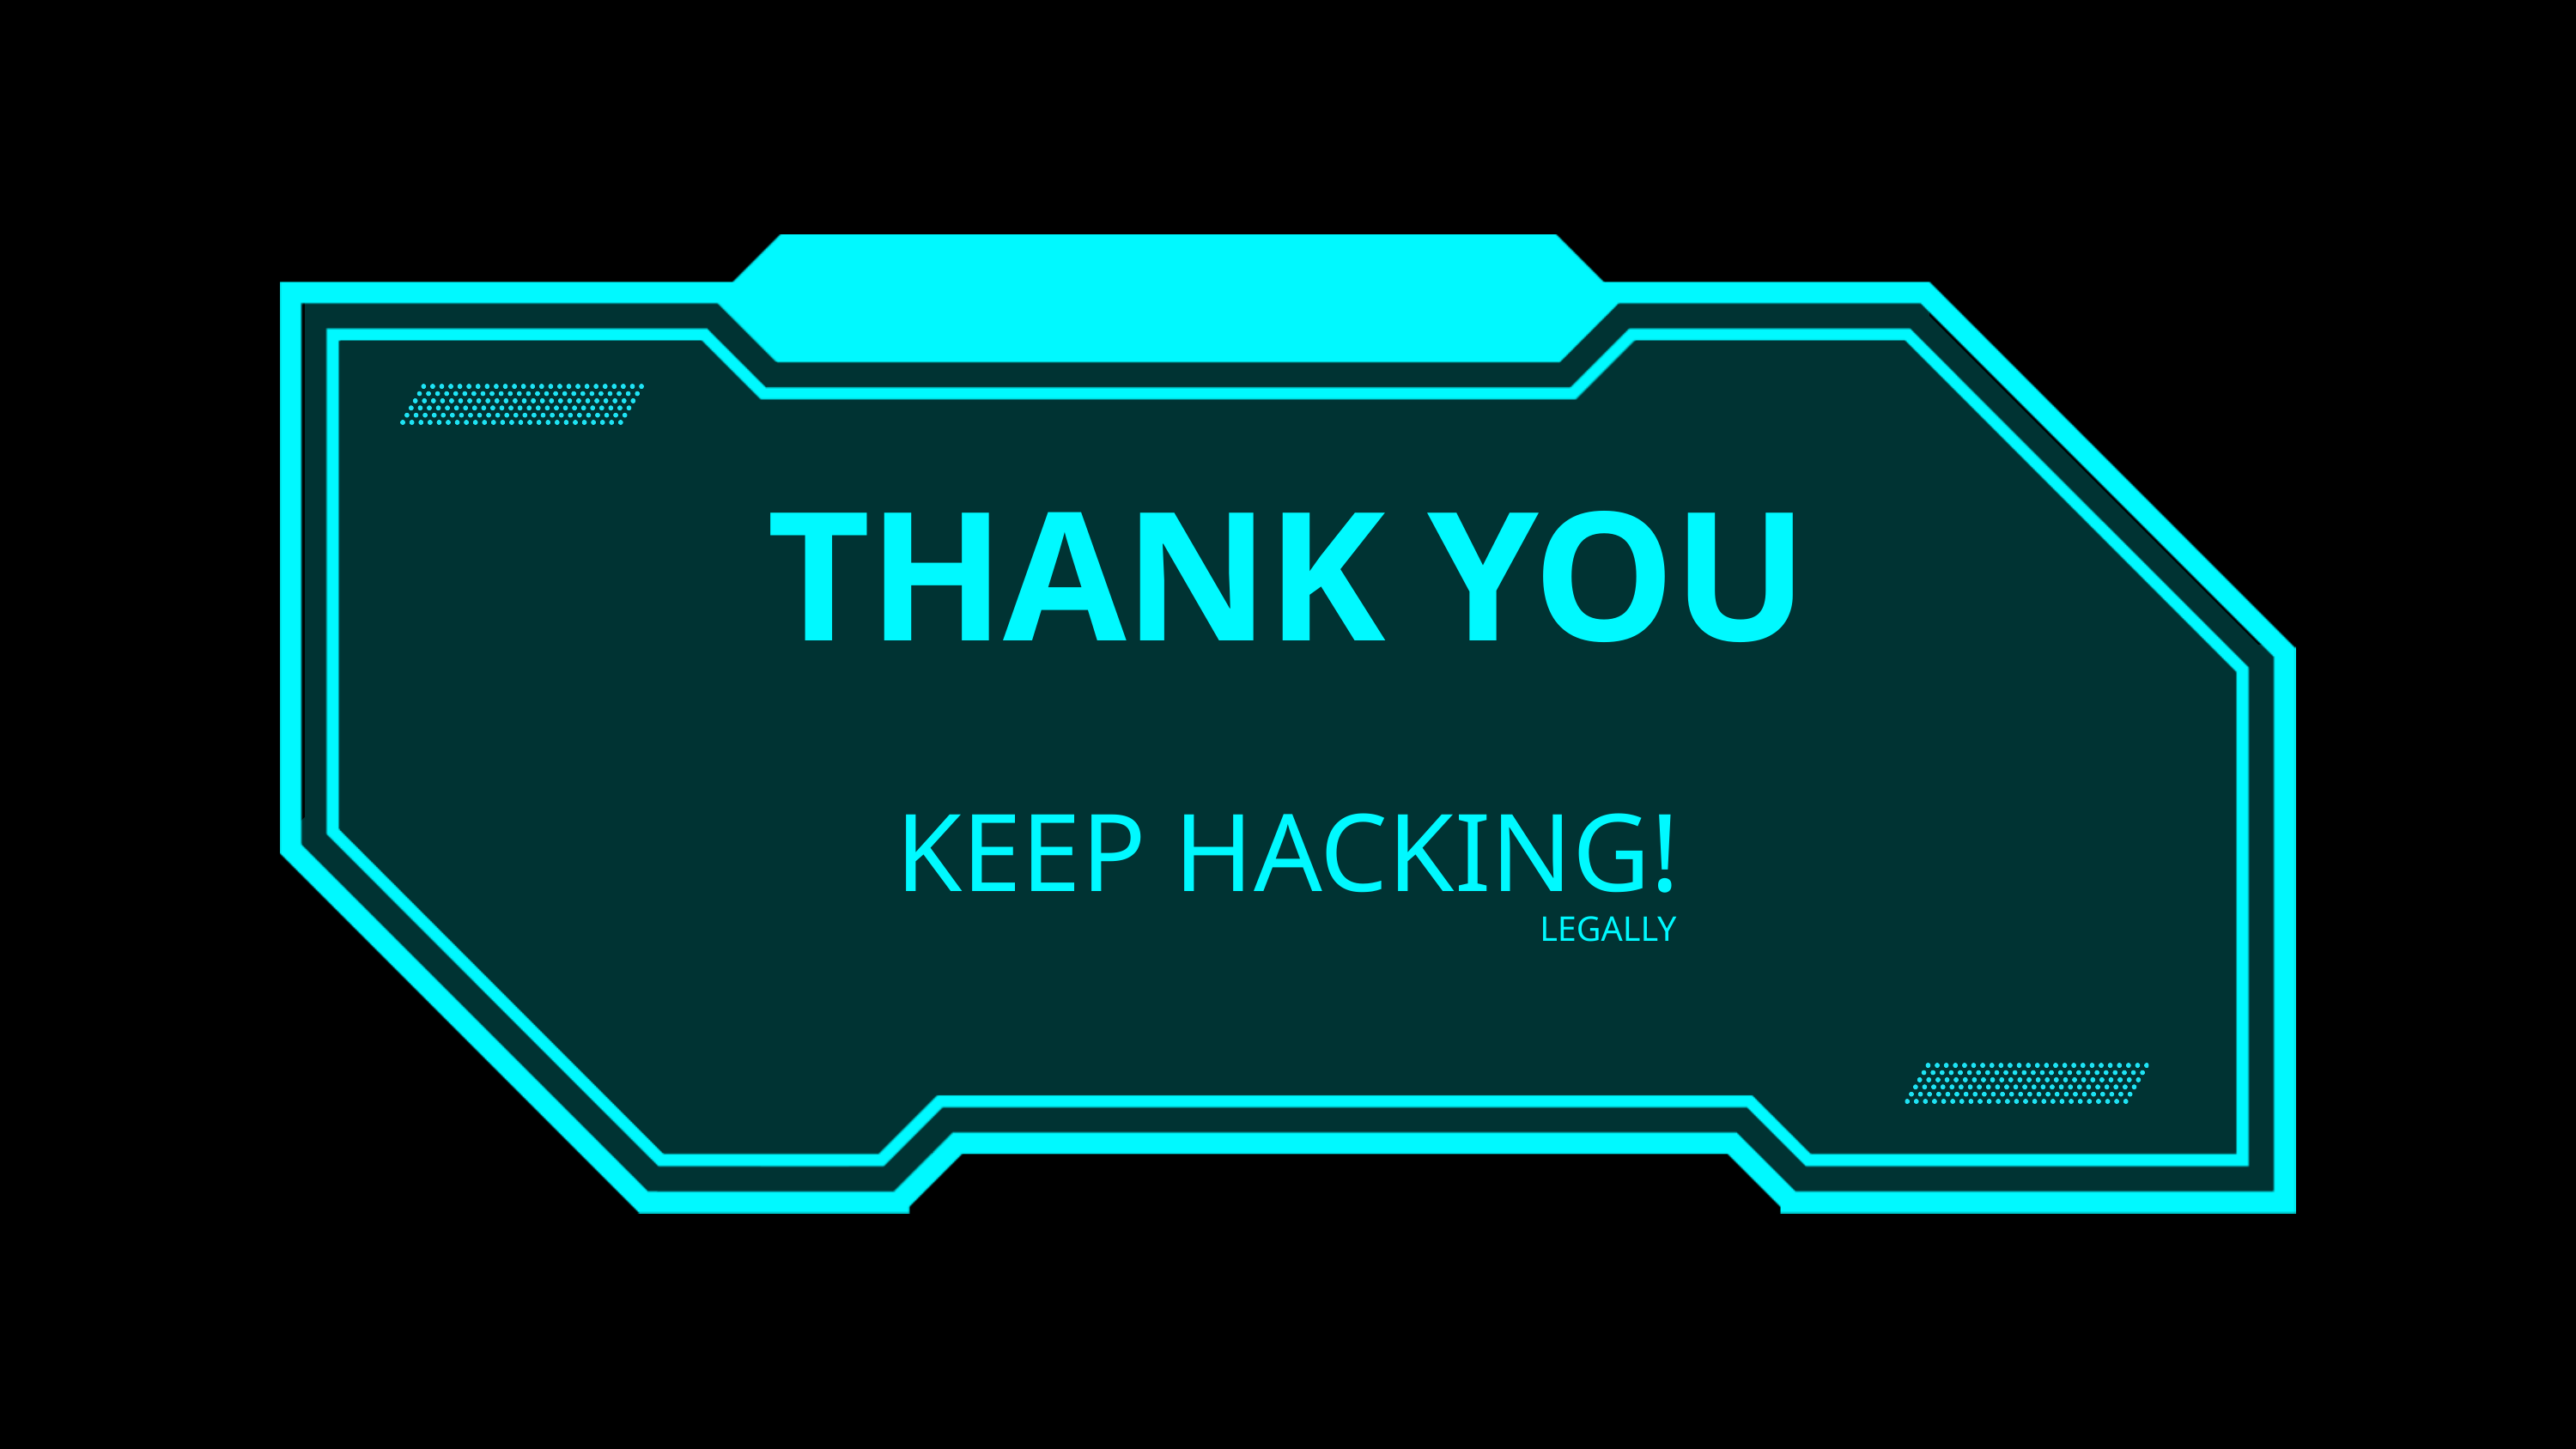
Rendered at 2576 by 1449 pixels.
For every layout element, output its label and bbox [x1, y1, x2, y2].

text_box [1775, 1083, 2281, 1199]
text_box [280, 234, 2296, 1214]
text_box [386, 587, 902, 1095]
text_box [304, 289, 1929, 830]
text_box [1648, 396, 2162, 905]
text_box [643, 1056, 932, 1182]
text_box [905, 644, 2281, 1153]
text_box [623, 1064, 912, 1191]
text_box [1755, 1063, 2281, 1179]
text_box [577, 1103, 619, 1153]
